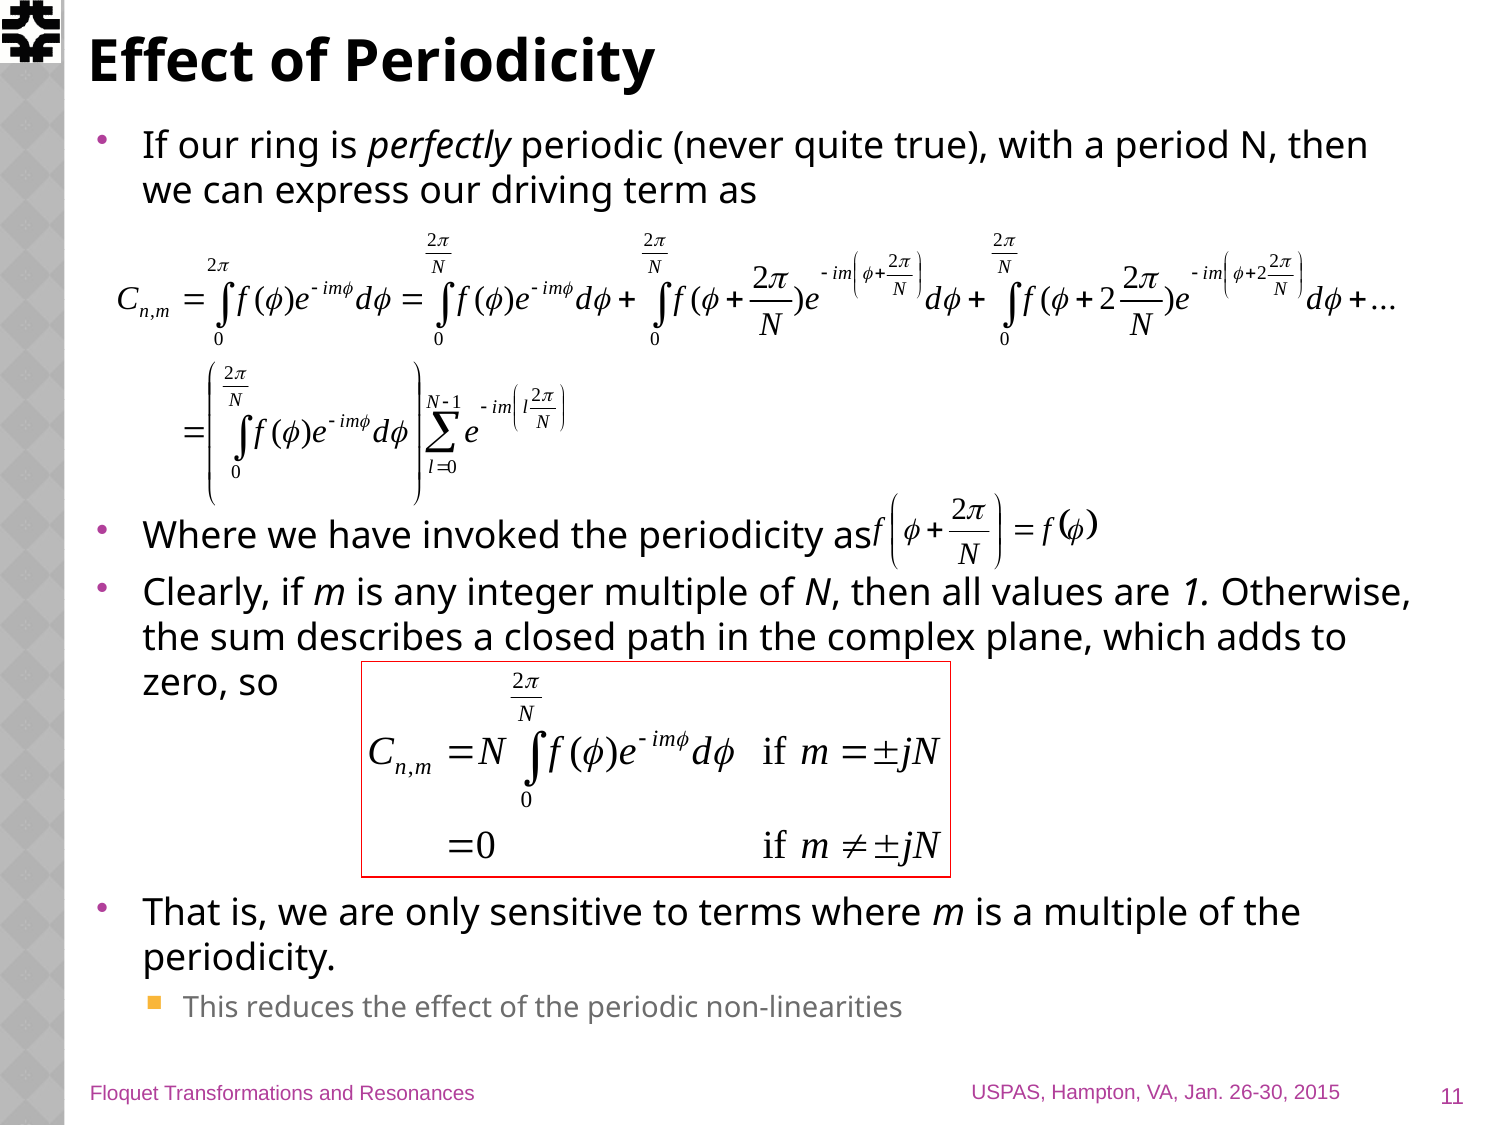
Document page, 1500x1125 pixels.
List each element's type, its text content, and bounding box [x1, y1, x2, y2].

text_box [111, 224, 1401, 513]
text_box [361, 662, 951, 877]
slide_number 11 [1367, 1071, 1465, 1110]
picture [0, 0, 61, 63]
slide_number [941, 1077, 1355, 1104]
footer Floquet Transformations and Resonances [75, 1075, 709, 1105]
list If our ring is perfectly periodic (never quite true), with a period N, then we can express our driving term as Where we have invoked the periodicity as Clearly, if m is any integer multiple of N, then all values are 1. Otherwise, the sum describes a closed path in the complex plane, which adds to zero, so That is, we are only sensitive to terms where m is a multiple of the periodicity. This reduces the effect of the periodic non-linearities [82, 112, 1437, 188]
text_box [861, 487, 1101, 577]
title Effect of Periodicity [80, 20, 1436, 93]
